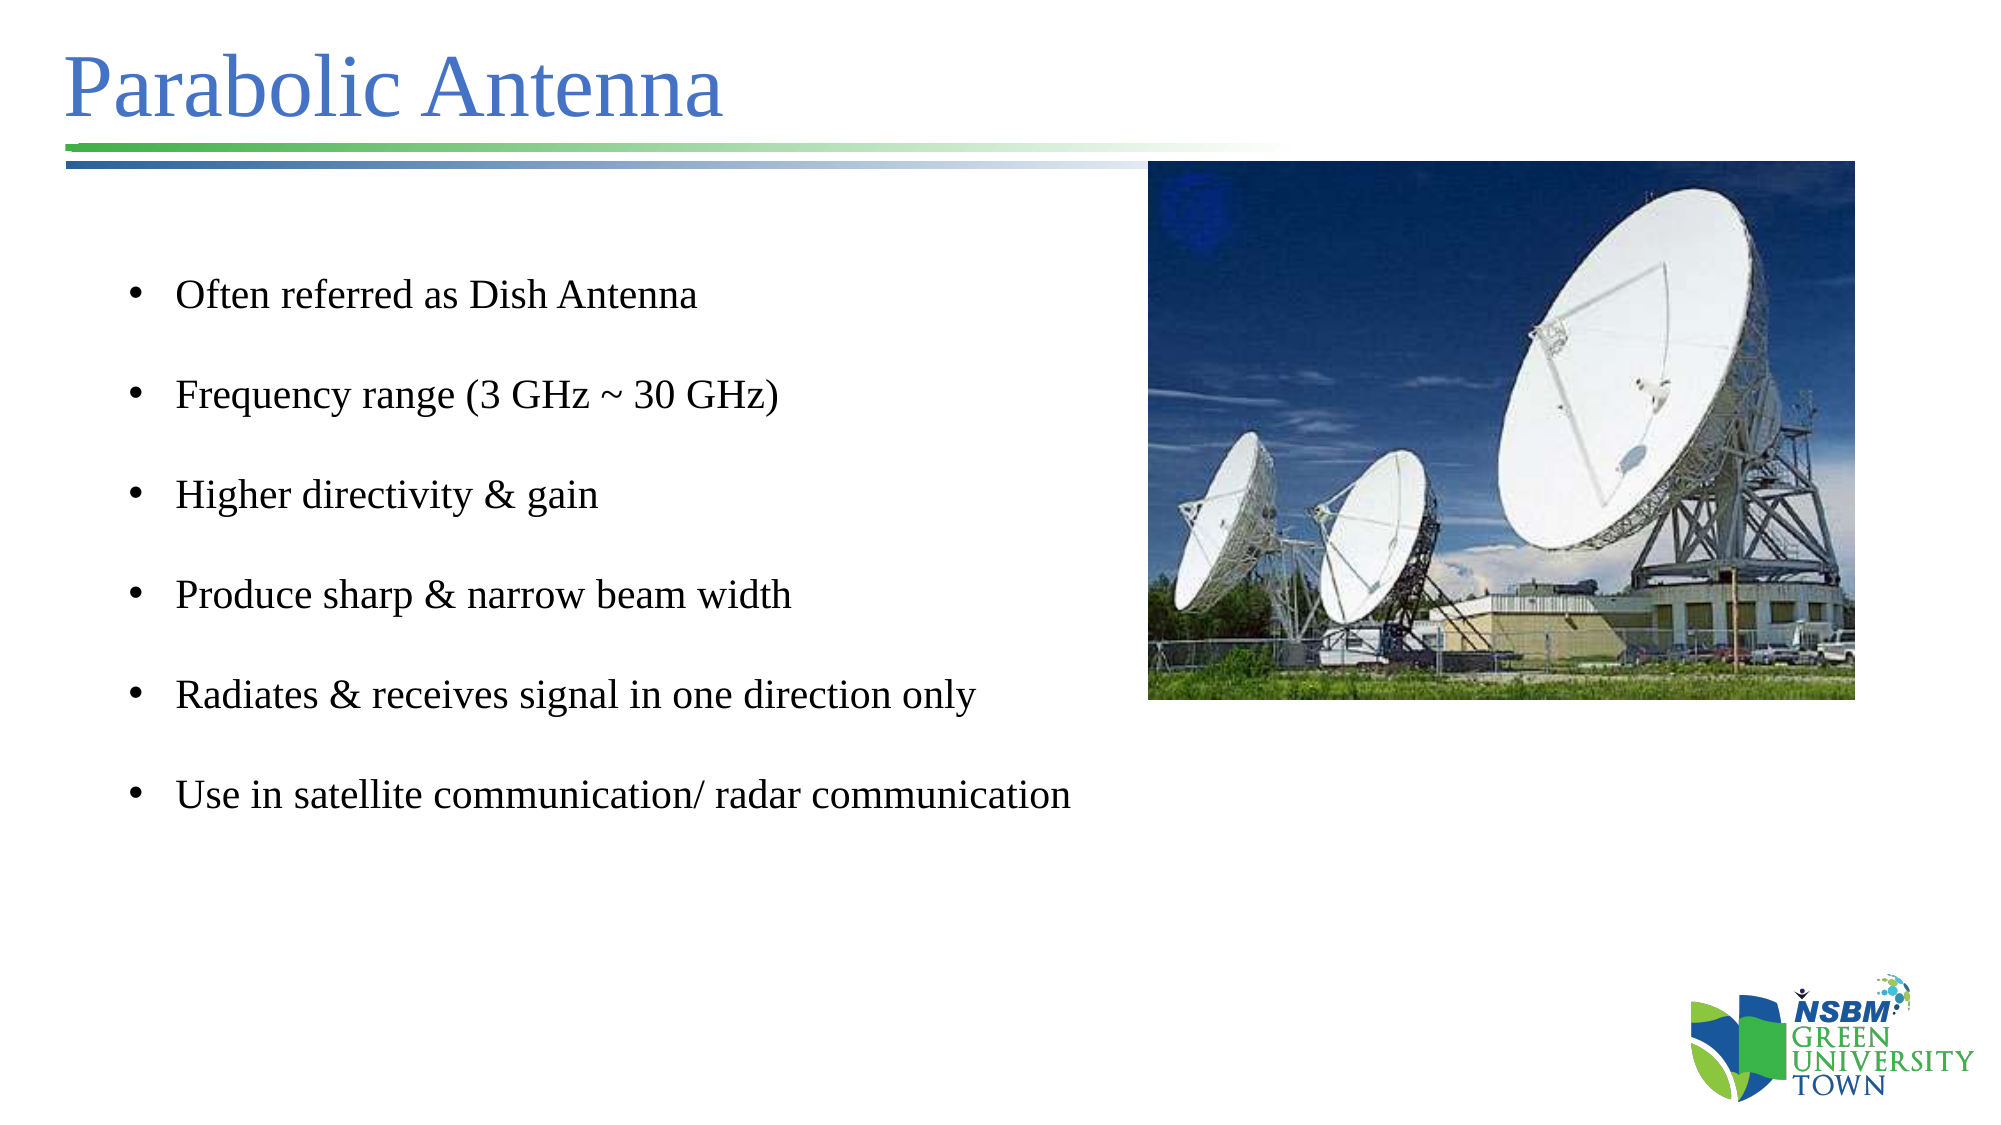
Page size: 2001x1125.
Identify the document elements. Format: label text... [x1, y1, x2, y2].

text_box [65, 161, 1148, 169]
title Parabolic Antenna [48, 31, 1524, 144]
picture [1691, 974, 1974, 1102]
picture [1148, 161, 1855, 700]
text_box Often referred as Dish Antenna Frequency range (3 GHz ~ 30 GHz) Higher directivity & gain Produce sharp & narrow beam width Radiates & receives signal in one direction only Use in satellite communication/ radar communication [113, 209, 1149, 825]
text_box [65, 143, 1301, 152]
